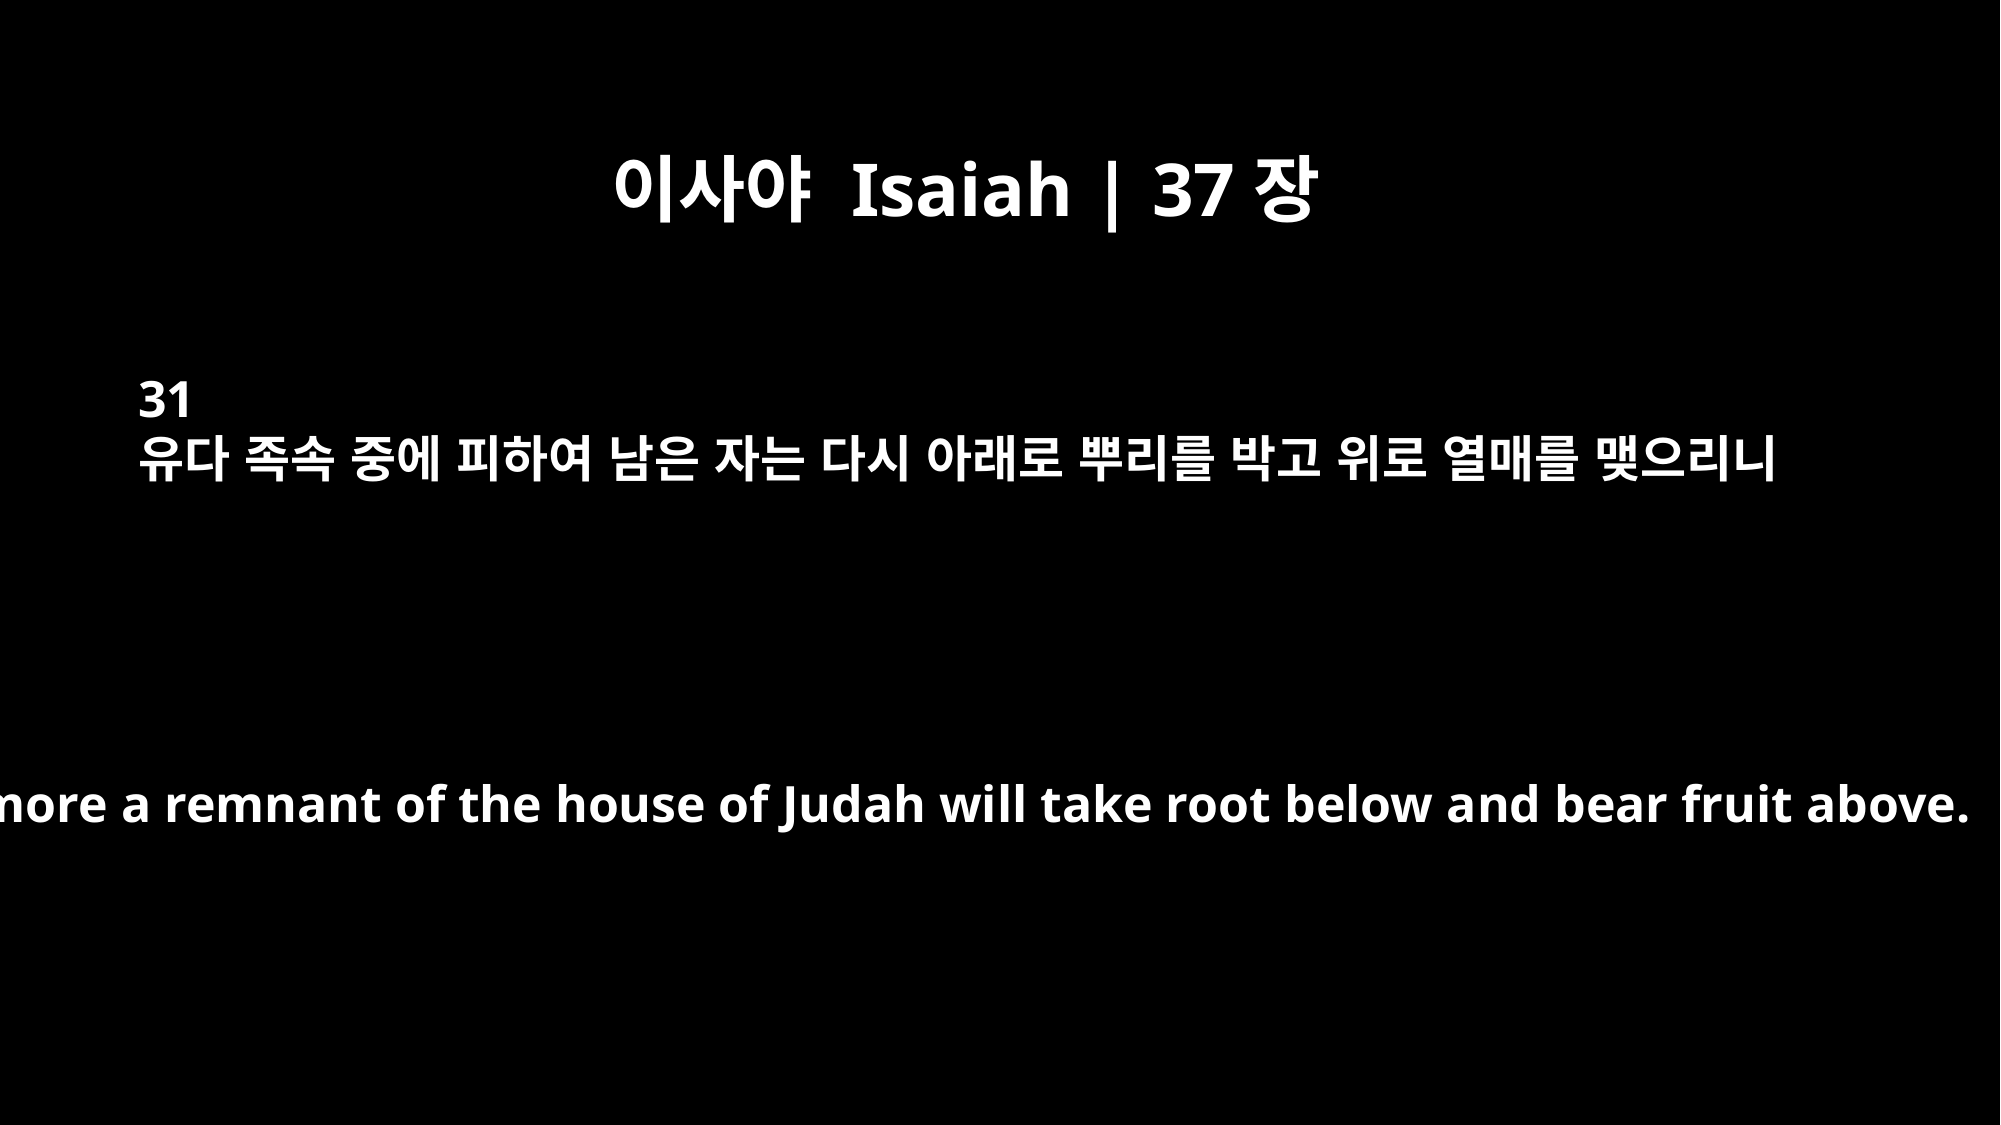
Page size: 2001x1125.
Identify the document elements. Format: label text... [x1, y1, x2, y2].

text_box 31 유다 족속 중에 피하여 남은 자는 다시 아래로 뿌리를 박고 위로 열매를 맺으리니 [123, 359, 1794, 495]
text_box Once more a remnant of the house of Judah will take root below and bear fruit above. [0, 764, 1987, 840]
text_box 이사야 Isaiah | 37장 [596, 136, 1336, 239]
